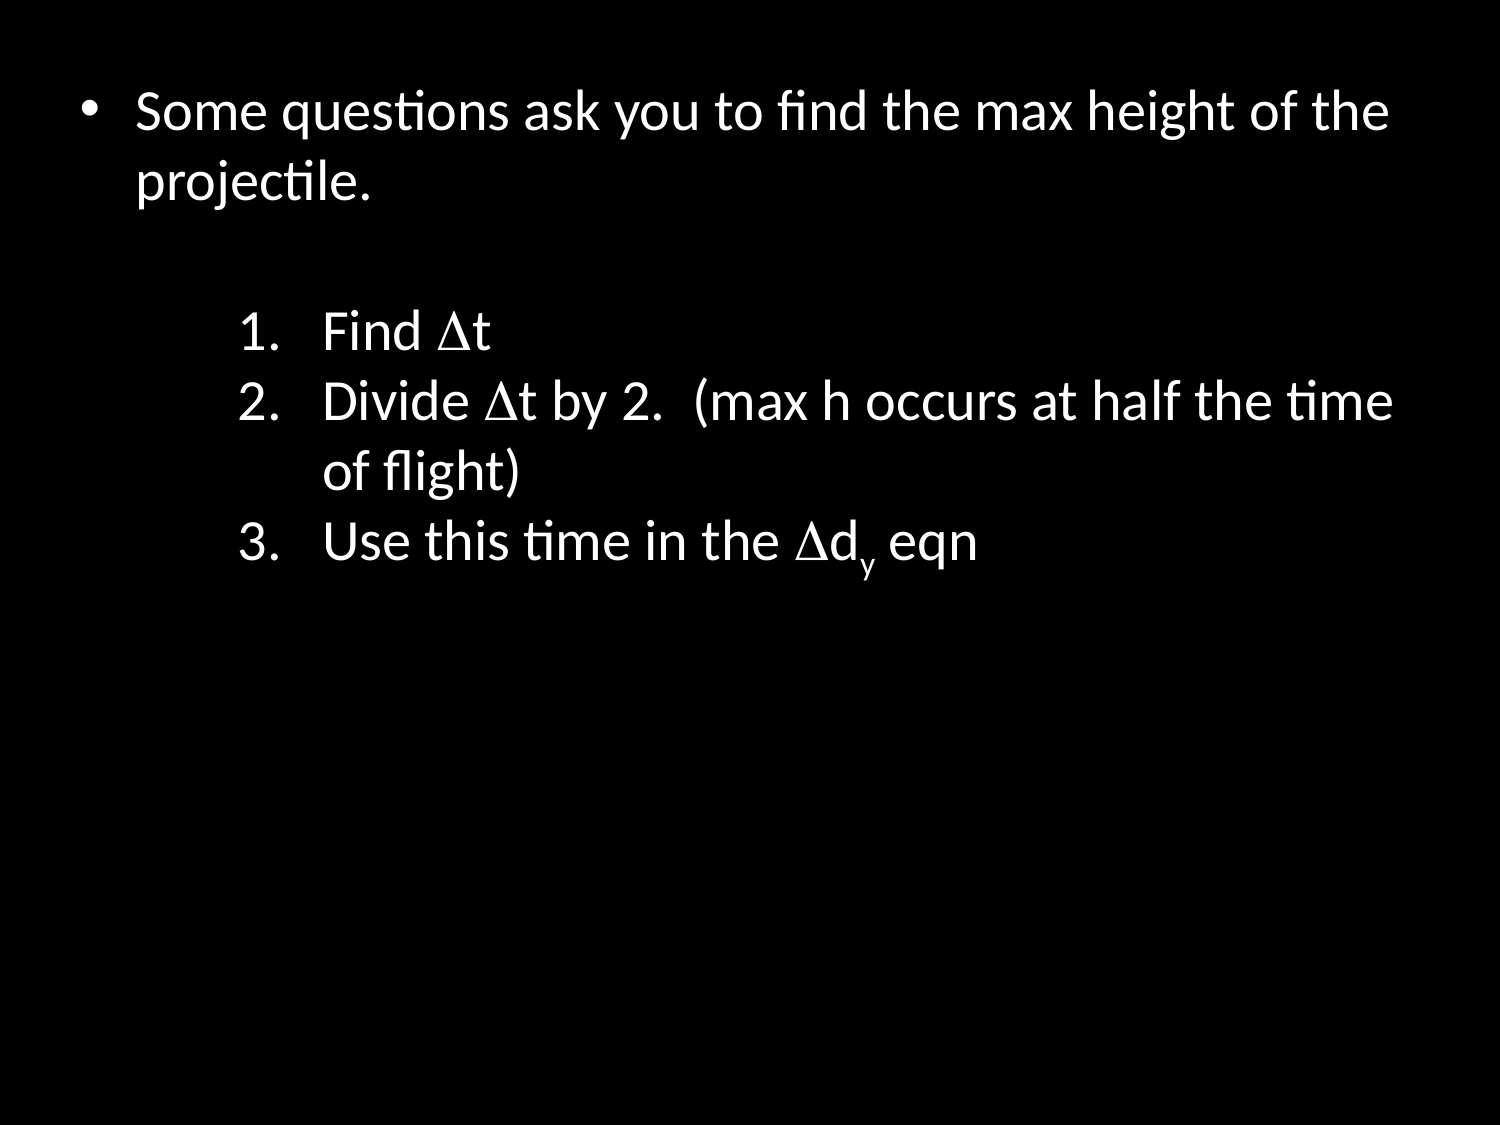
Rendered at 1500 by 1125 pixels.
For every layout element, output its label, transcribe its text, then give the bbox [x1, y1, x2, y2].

text_box Find Dt Divide Dt by 2. (max h occurs at half the time of flight) Use this time in the Ddy eqn [222, 284, 1431, 590]
text_box Some questions ask you to find the max height of the projectile. [64, 64, 1418, 227]
